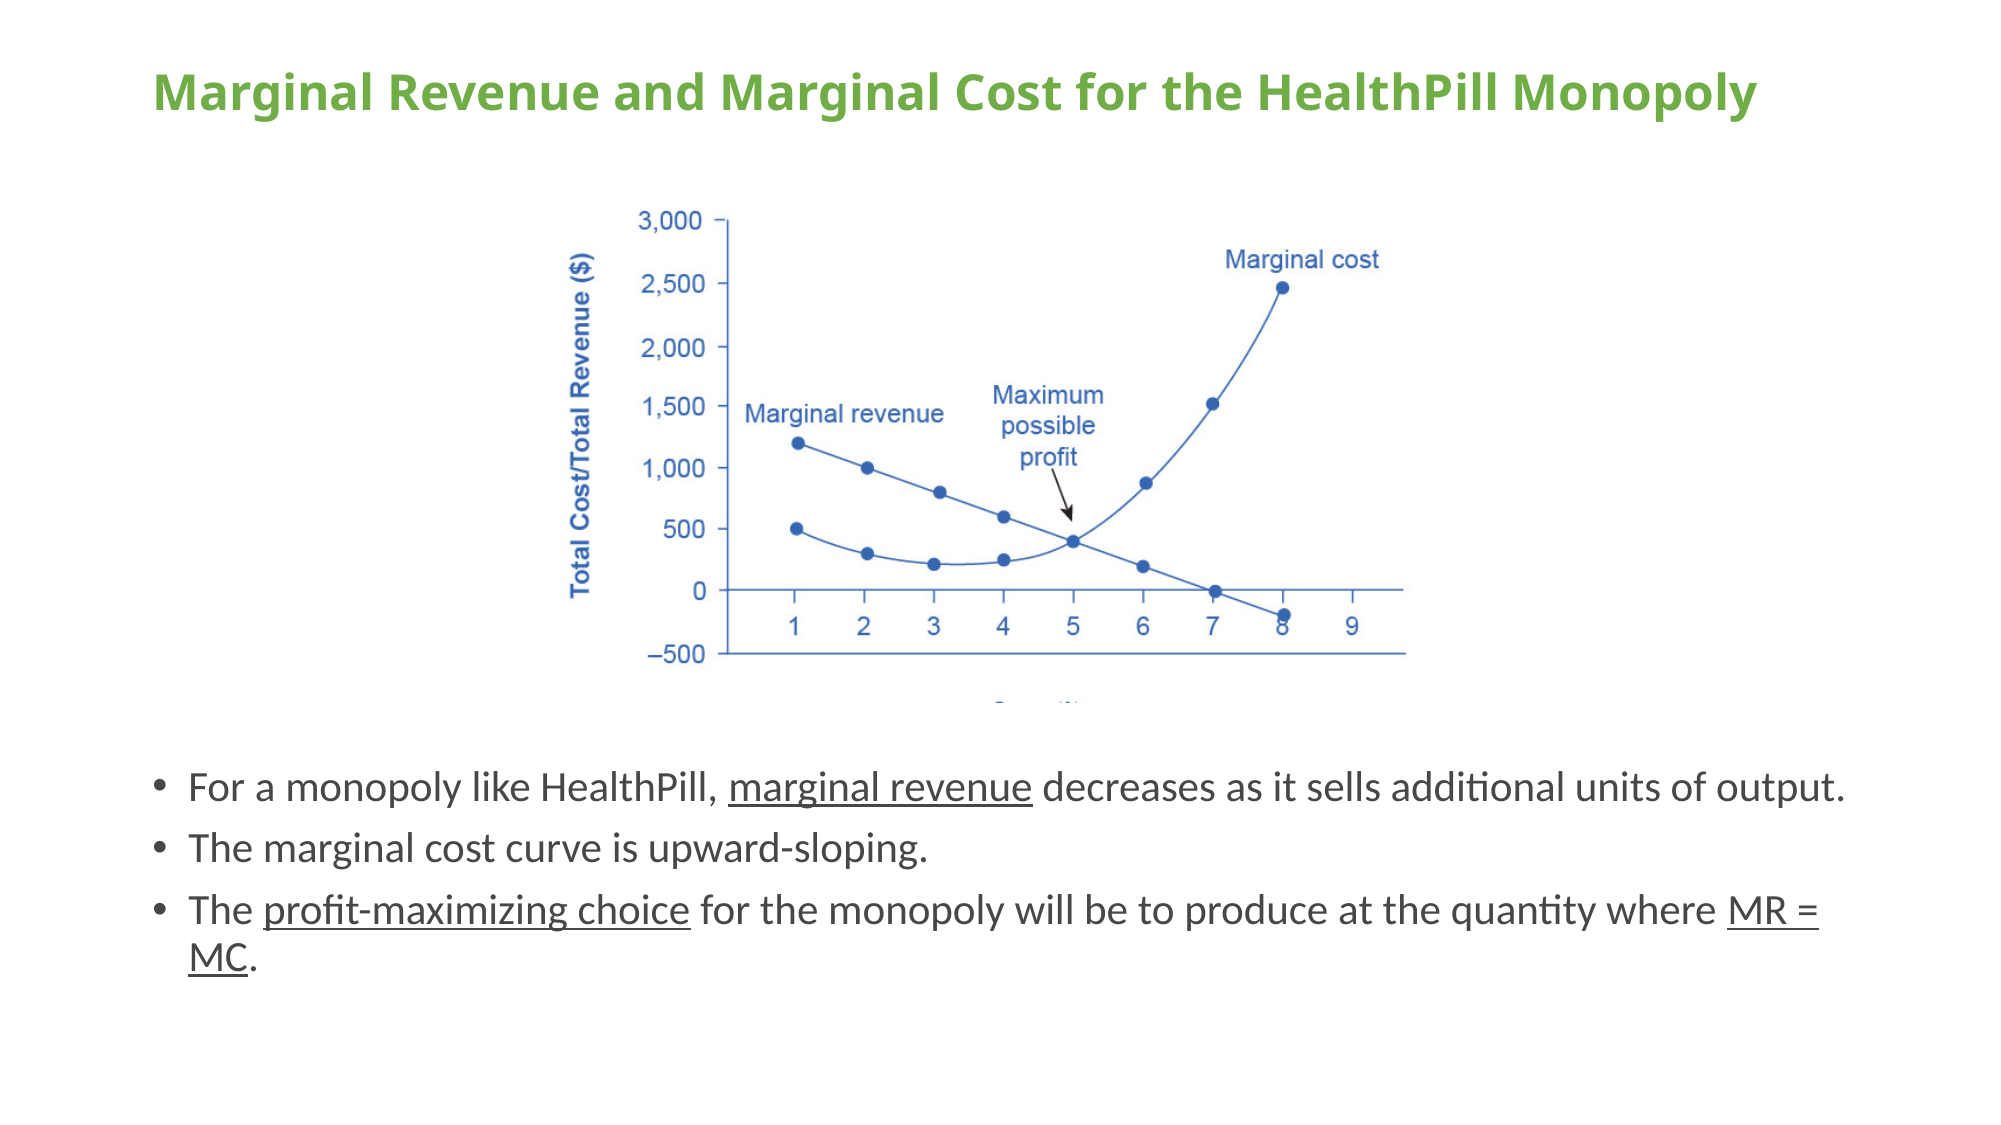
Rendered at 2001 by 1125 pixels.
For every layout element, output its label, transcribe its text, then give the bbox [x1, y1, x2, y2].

title Marginal Revenue and Marginal Cost for the HealthPill Monopoly [137, 59, 1863, 130]
picture [431, 183, 1569, 703]
list For a monopoly like HealthPill, marginal revenue decreases as it sells additional units of output. The marginal cost curve is upward-sloping. The profit-maximizing choice for the monopoly will be to produce at the quantity where MR = MC. [137, 756, 1863, 1022]
